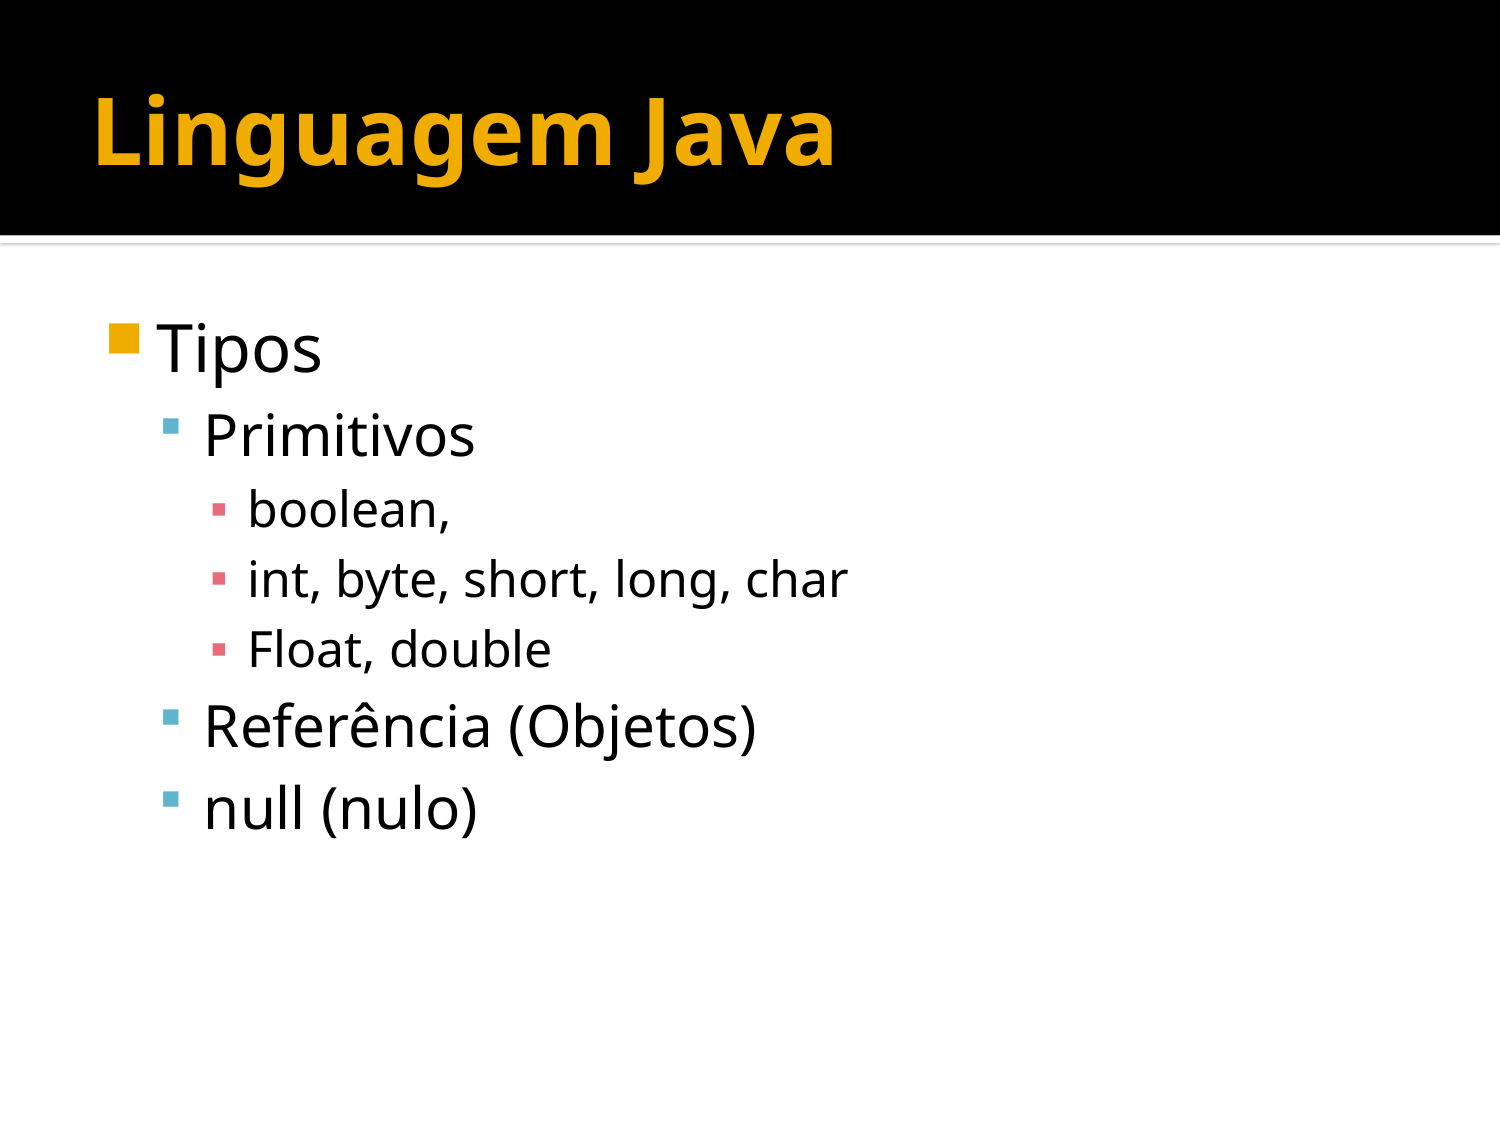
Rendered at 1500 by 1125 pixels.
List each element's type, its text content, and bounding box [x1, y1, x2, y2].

title Linguagem Java [75, 25, 1425, 231]
list Tipos Primitivos boolean, int, byte, short, long, char Float, double Referência (Objetos) null (nulo) [75, 291, 1425, 1050]
